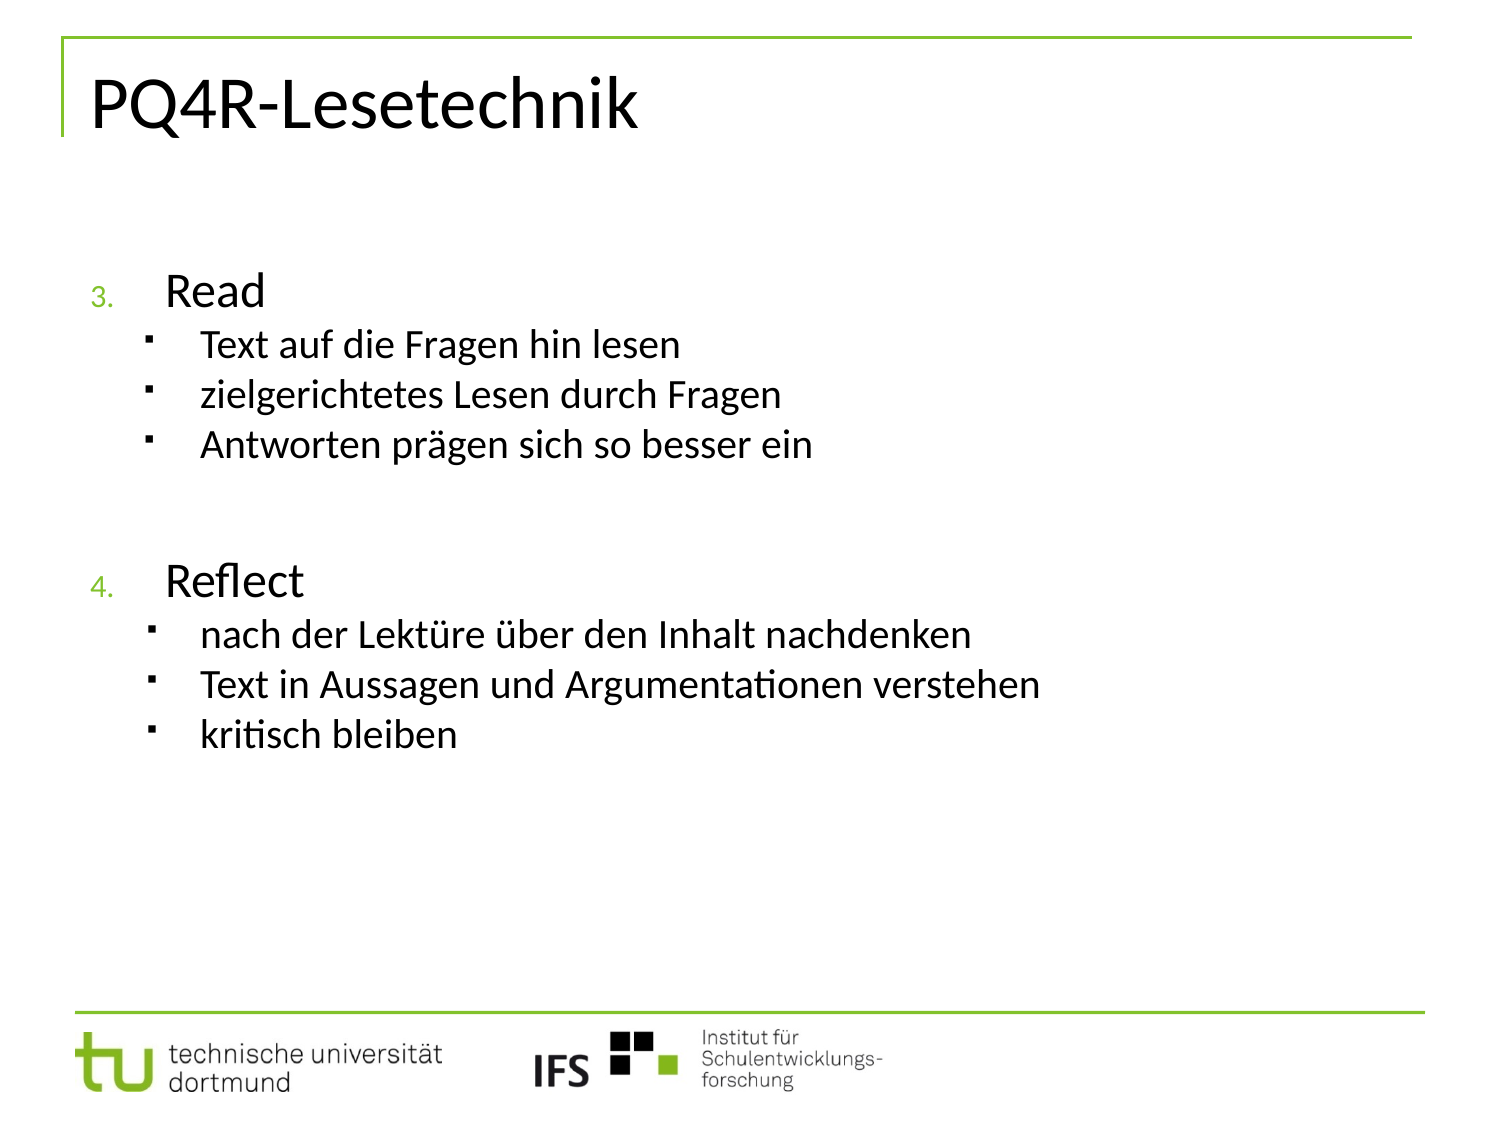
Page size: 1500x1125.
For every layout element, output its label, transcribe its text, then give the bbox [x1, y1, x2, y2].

list Read Text auf die Fragen hin lesen zielgerichtetes Lesen durch Fragen Antworten prägen sich so besser ein Reflect nach der Lektüre über den Inhalt nachdenken Text in Aussagen und Argumentationen verstehen kritisch bleiben [75, 249, 1425, 993]
title PQ4R-Lesetechnik [75, 45, 1425, 233]
picture [525, 1023, 888, 1100]
picture [75, 1032, 442, 1092]
